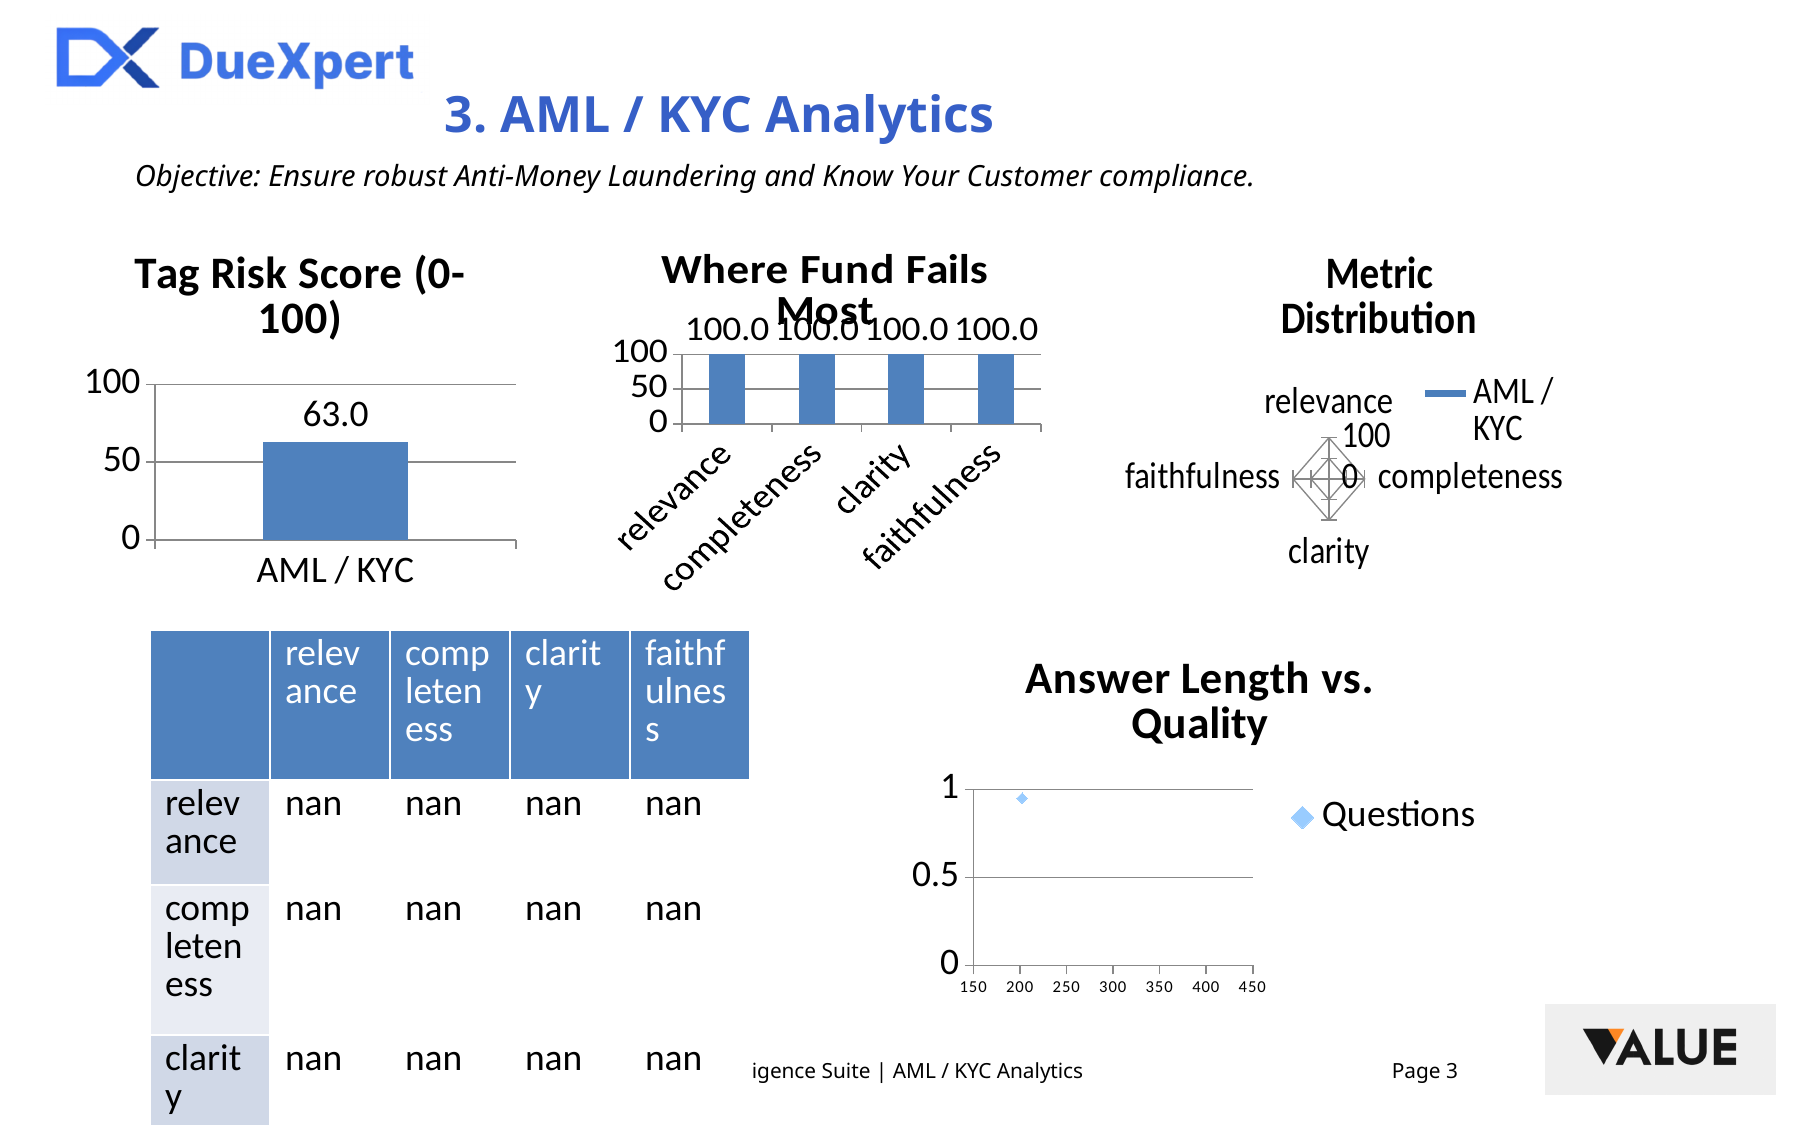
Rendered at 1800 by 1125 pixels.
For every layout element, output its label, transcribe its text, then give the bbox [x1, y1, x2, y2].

chart [599, 224, 1051, 601]
table_cell nan [271, 886, 389, 1034]
table_cell nan [631, 781, 749, 884]
table_cell nan [271, 1036, 389, 1125]
table_cell nan [631, 1036, 749, 1125]
table_cell nan [391, 781, 509, 884]
picture [1544, 1004, 1776, 1096]
table_cell nan [631, 886, 749, 1034]
table_cell clarity [151, 1036, 269, 1125]
table_cell nan [511, 886, 629, 1034]
table_header completeness [391, 631, 509, 779]
picture [44, 14, 430, 106]
table_cell completeness [151, 886, 269, 1034]
table_cell nan [511, 1036, 629, 1125]
table_cell nan [391, 886, 509, 1034]
table_header [151, 631, 269, 779]
table_header relevance [271, 631, 389, 779]
text_box Objective: Ensure robust Anti-Money Laundering and Know Your Customer compliance. [119, 149, 1320, 200]
chart [899, 629, 1501, 1006]
chart [74, 224, 526, 601]
table_cell relevance [151, 781, 269, 884]
table_cell nan [271, 781, 389, 884]
table_cell nan [391, 1036, 509, 1125]
table_cell nan [511, 781, 629, 884]
text_box 3. AML / KYC Analytics [430, 74, 1010, 149]
text_box DueXpert – AI Crypto Fund Due Diligence Suite | AML / KYC Analytics [751, 1050, 1099, 1090]
table_header faithfulness [631, 631, 749, 779]
text_box Page 3 [1377, 1050, 1473, 1090]
table_header clarity [511, 631, 629, 779]
chart [1124, 224, 1576, 601]
